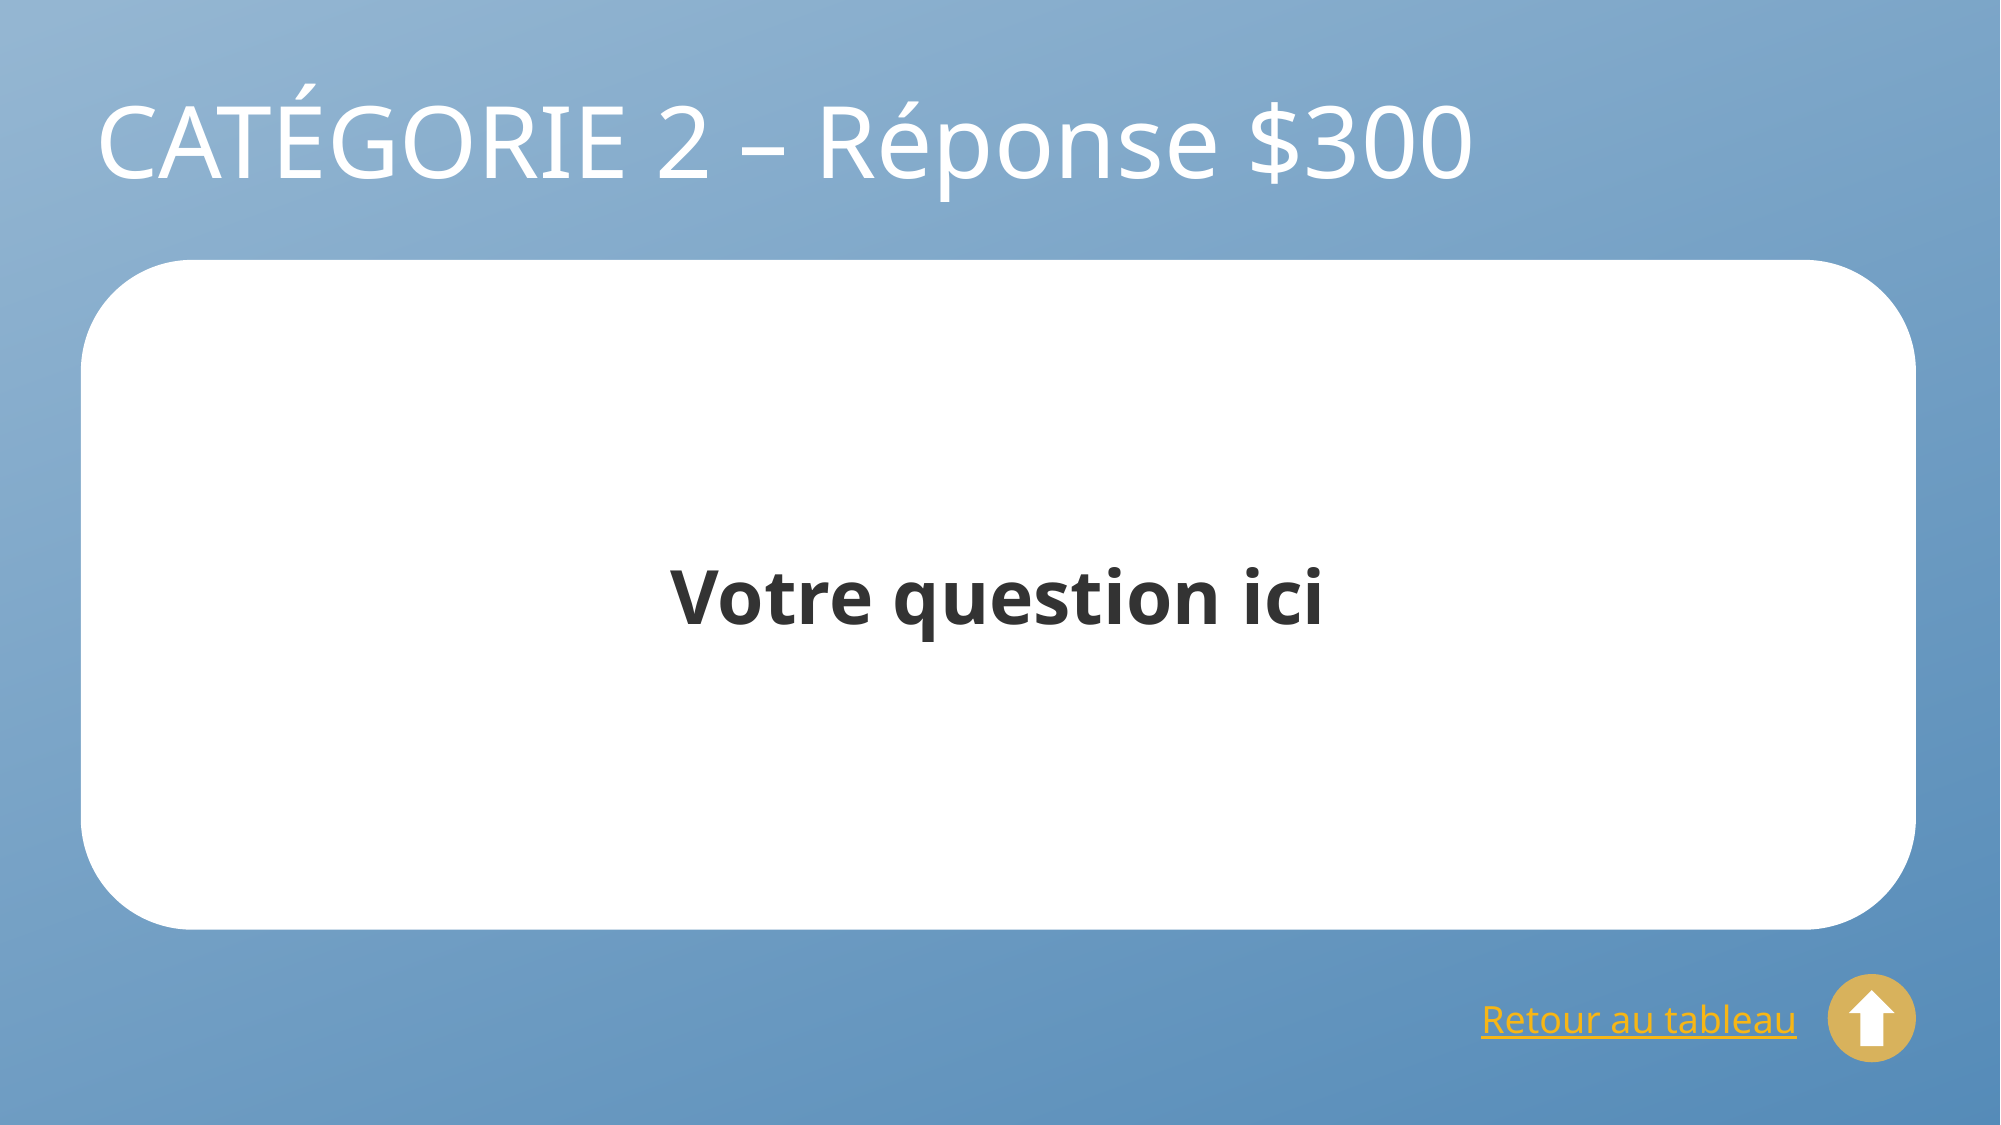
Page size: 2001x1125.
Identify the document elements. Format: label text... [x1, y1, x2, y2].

text_box [1826, 972, 1918, 1064]
text_box Retour au tableau [1230, 988, 1813, 1055]
text_box Votre question ici [79, 258, 1917, 931]
text_box [1846, 988, 1898, 1048]
title CATÉGORIE 2 – Réponse $300 [80, 37, 1806, 255]
